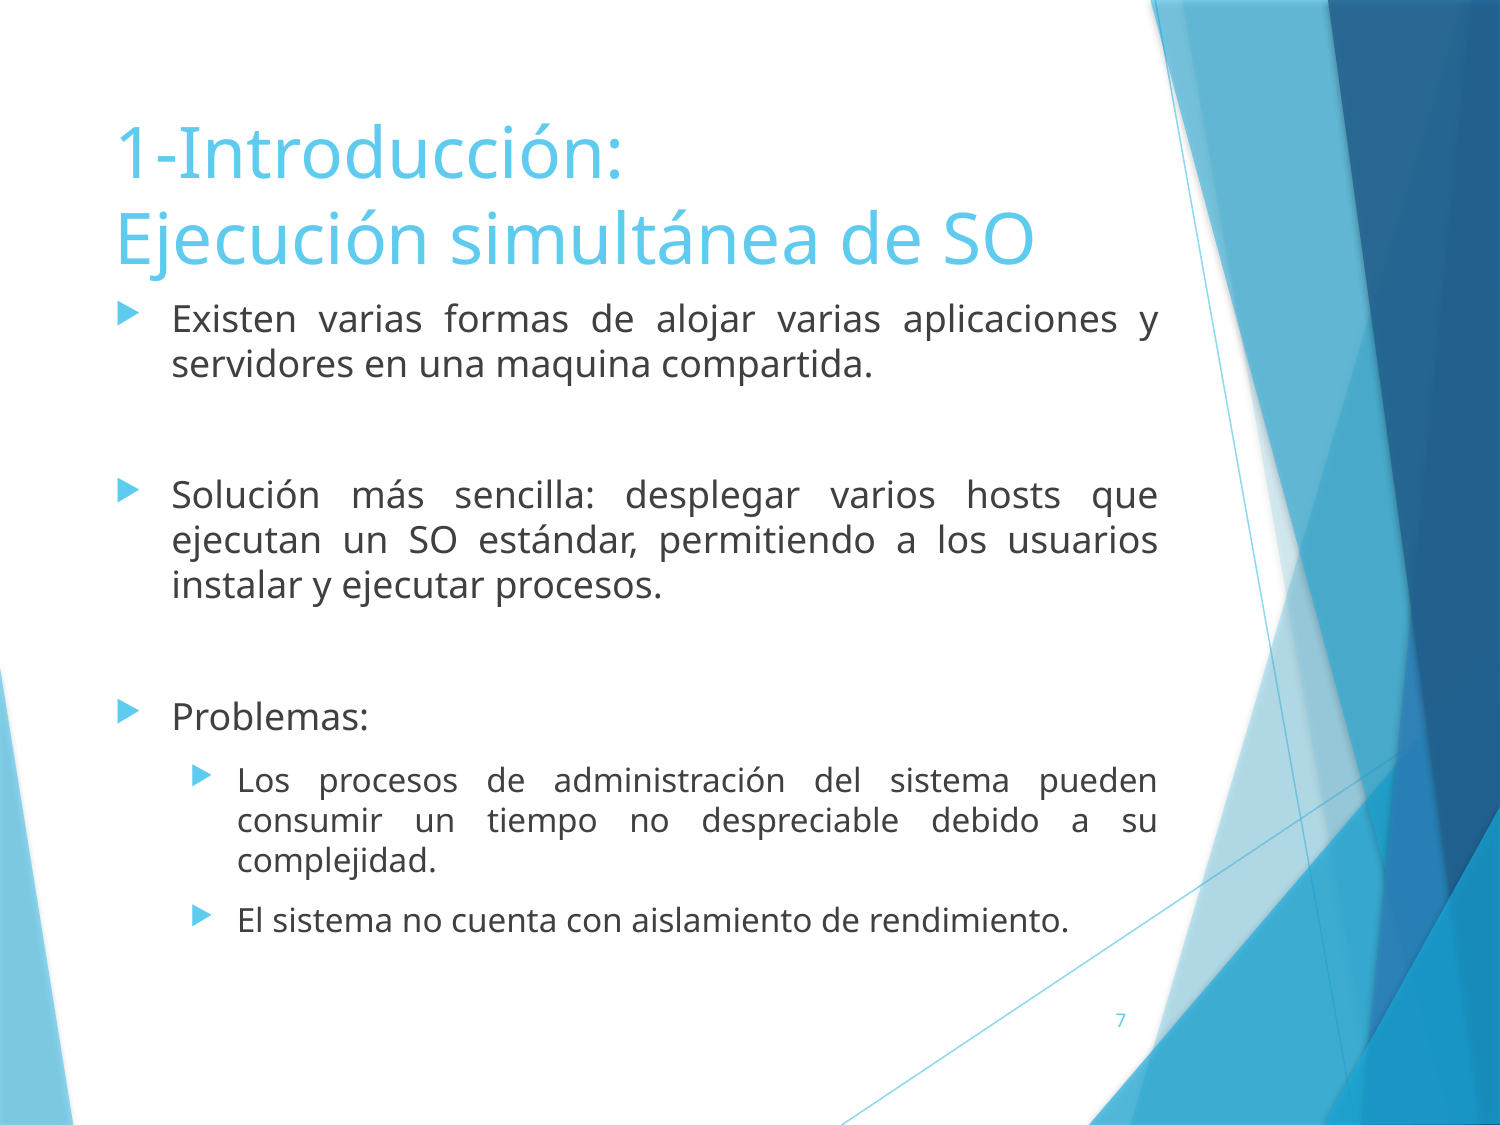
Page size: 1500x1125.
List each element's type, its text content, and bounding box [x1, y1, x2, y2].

list Existen varias formas de alojar varias aplicaciones y servidores en una maquina compartida. Solución más sencilla: desplegar varios hosts que ejecutan un SO estándar, permitiendo a los usuarios instalar y ejecutar procesos. Problemas: Los procesos de administración del sistema pueden consumir un tiempo no despreciable debido a su complejidad. El sistema no cuenta con aislamiento de rendimiento. [99, 287, 1175, 1051]
slide_number 7 [1057, 991, 1142, 1051]
text_box 1-Introducción: Ejecución simultánea de SO [99, 99, 1142, 288]
